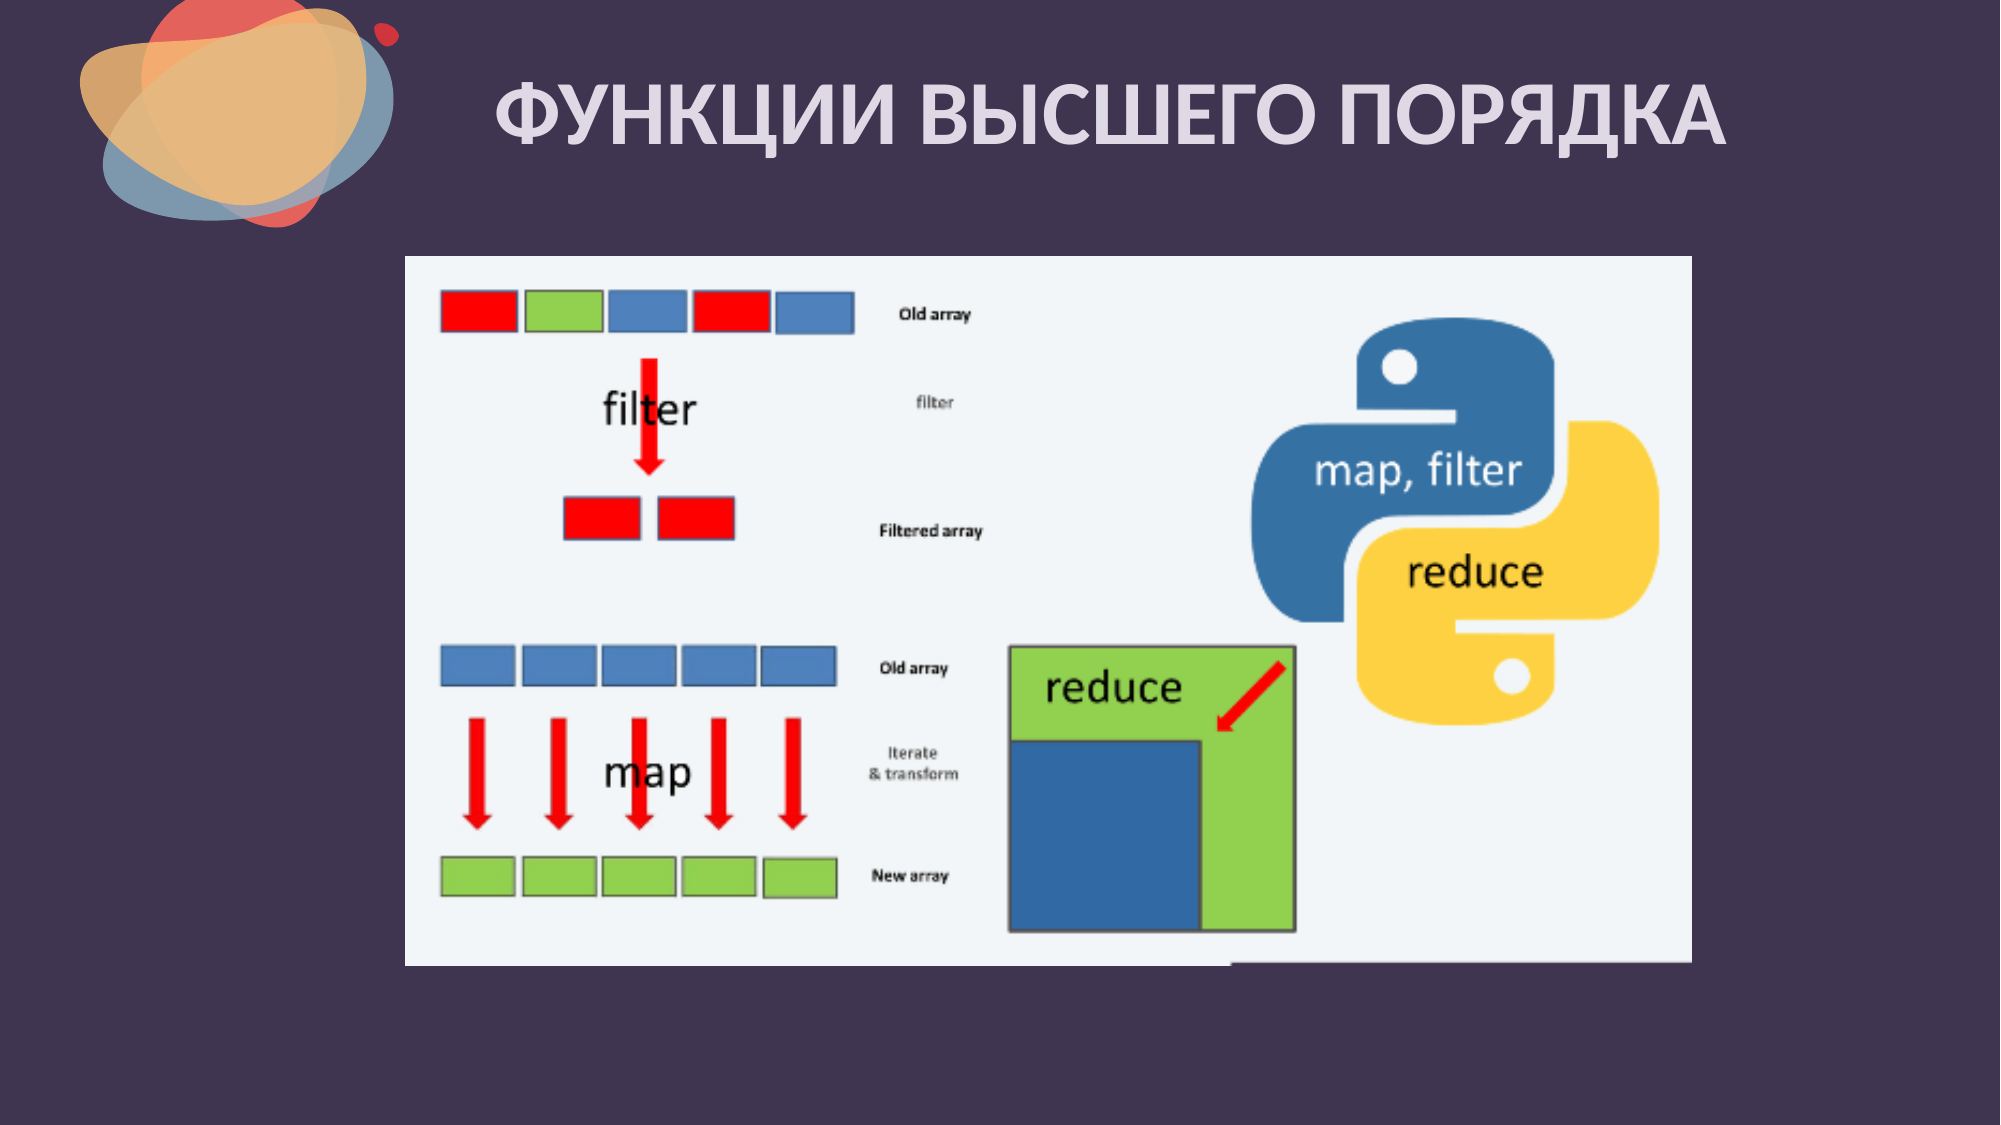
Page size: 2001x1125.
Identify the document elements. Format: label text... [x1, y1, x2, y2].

picture [404, 255, 1692, 967]
title ФУНКЦИИ ВЫСШЕГО ПОРЯДКА [479, 22, 1863, 209]
